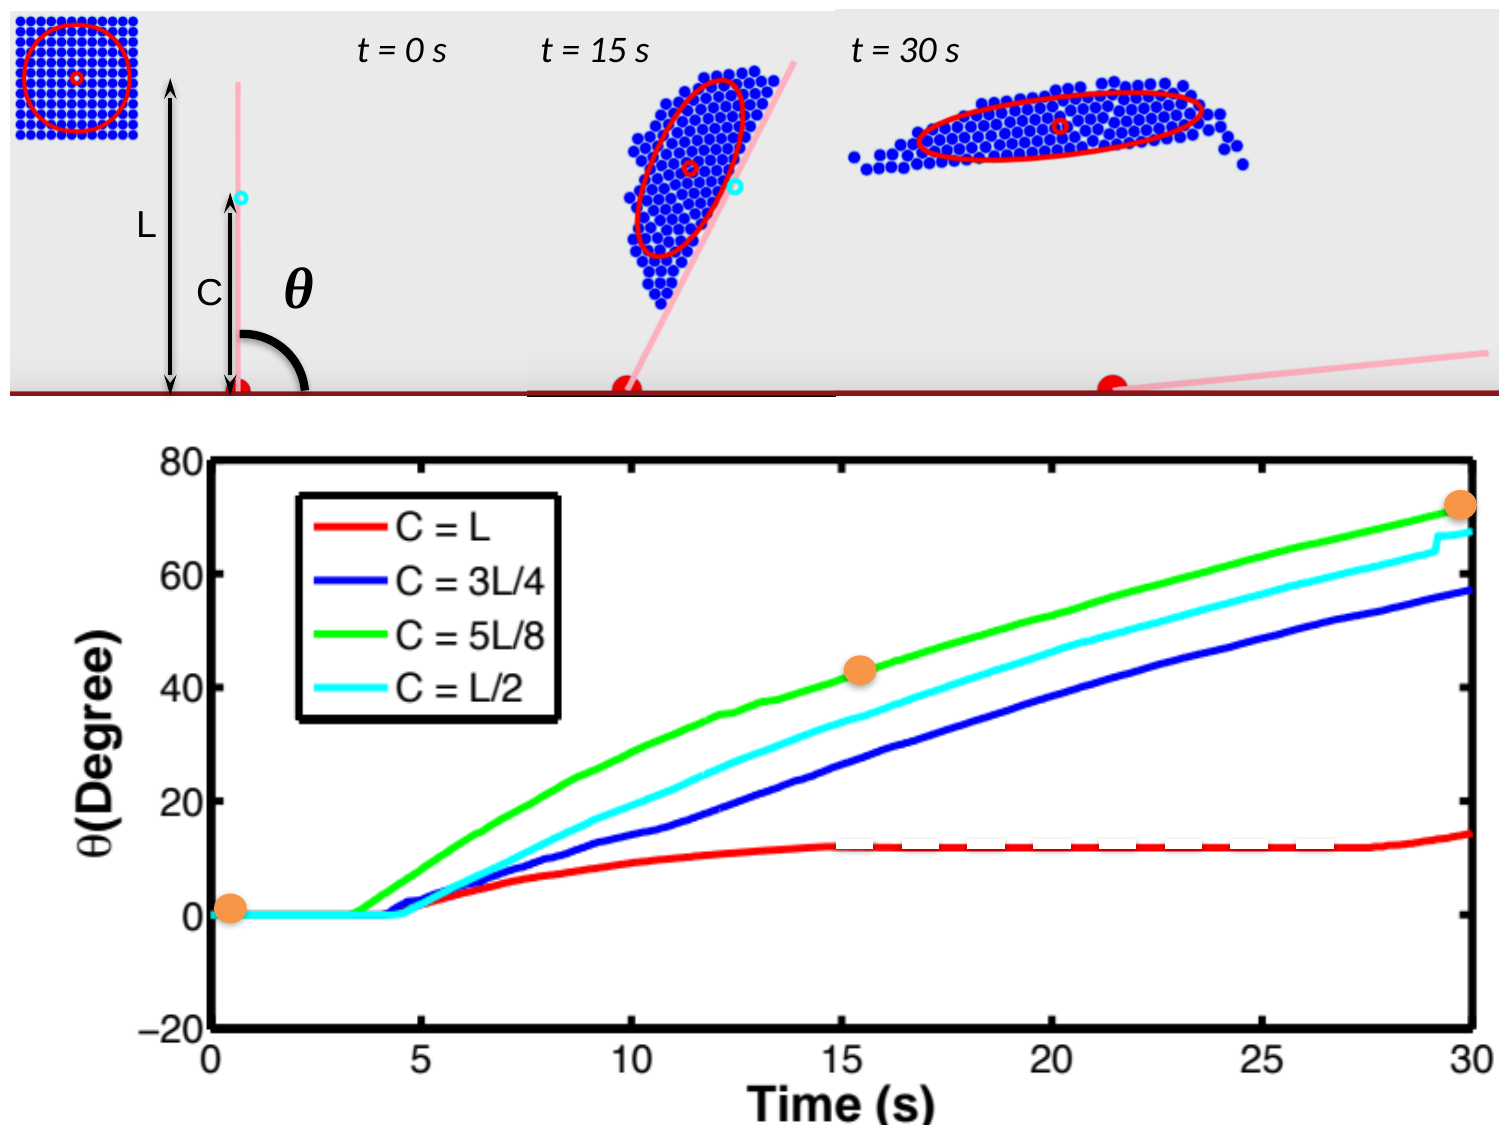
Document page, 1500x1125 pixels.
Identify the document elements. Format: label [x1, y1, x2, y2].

text_box [0, 9, 1500, 1125]
